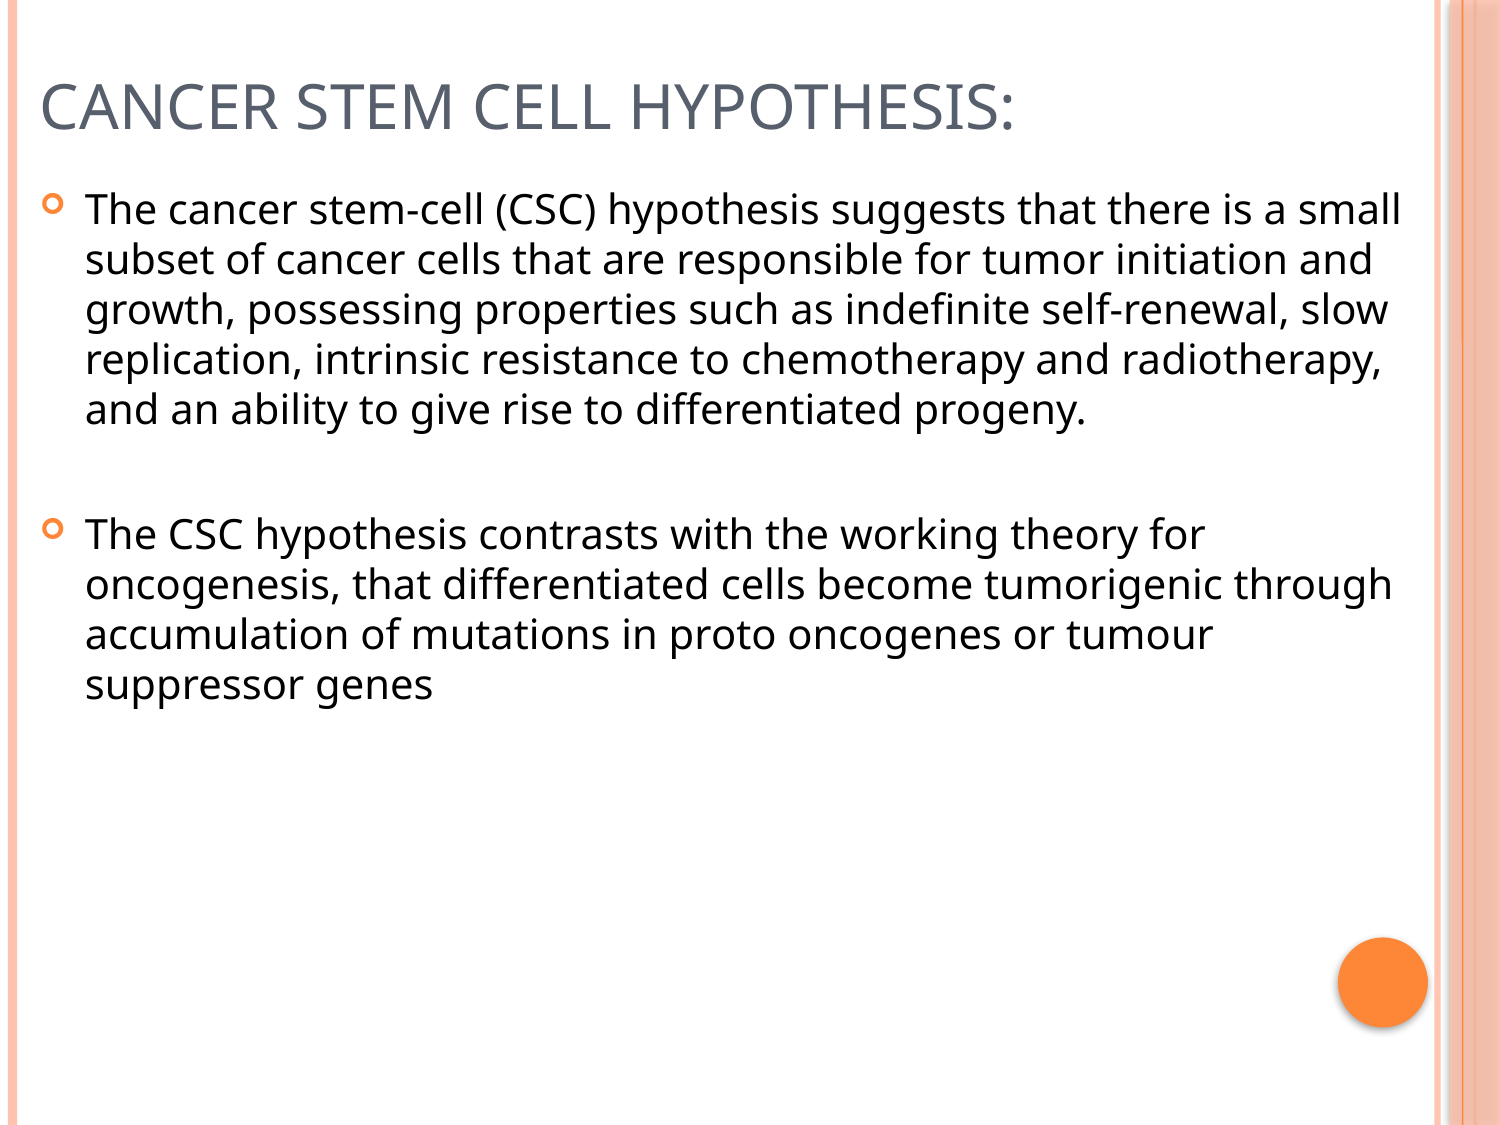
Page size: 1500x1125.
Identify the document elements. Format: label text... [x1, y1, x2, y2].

title Cancer Stem Cell Hypothesis: [24, 45, 1425, 150]
list The cancer stem-cell (CSC) hypothesis suggests that there is a small subset of cancer cells that are responsible for tumor initiation and growth, possessing properties such as indefinite self-renewal, slow replication, intrinsic resistance to chemotherapy and radiotherapy, and an ability to give rise to differentiated progeny. The CSC hypothesis contrasts with the working theory for oncogenesis, that differentiated cells become tumorigenic through accumulation of mutations in proto oncogenes or tumour suppressor genes [24, 174, 1425, 1062]
